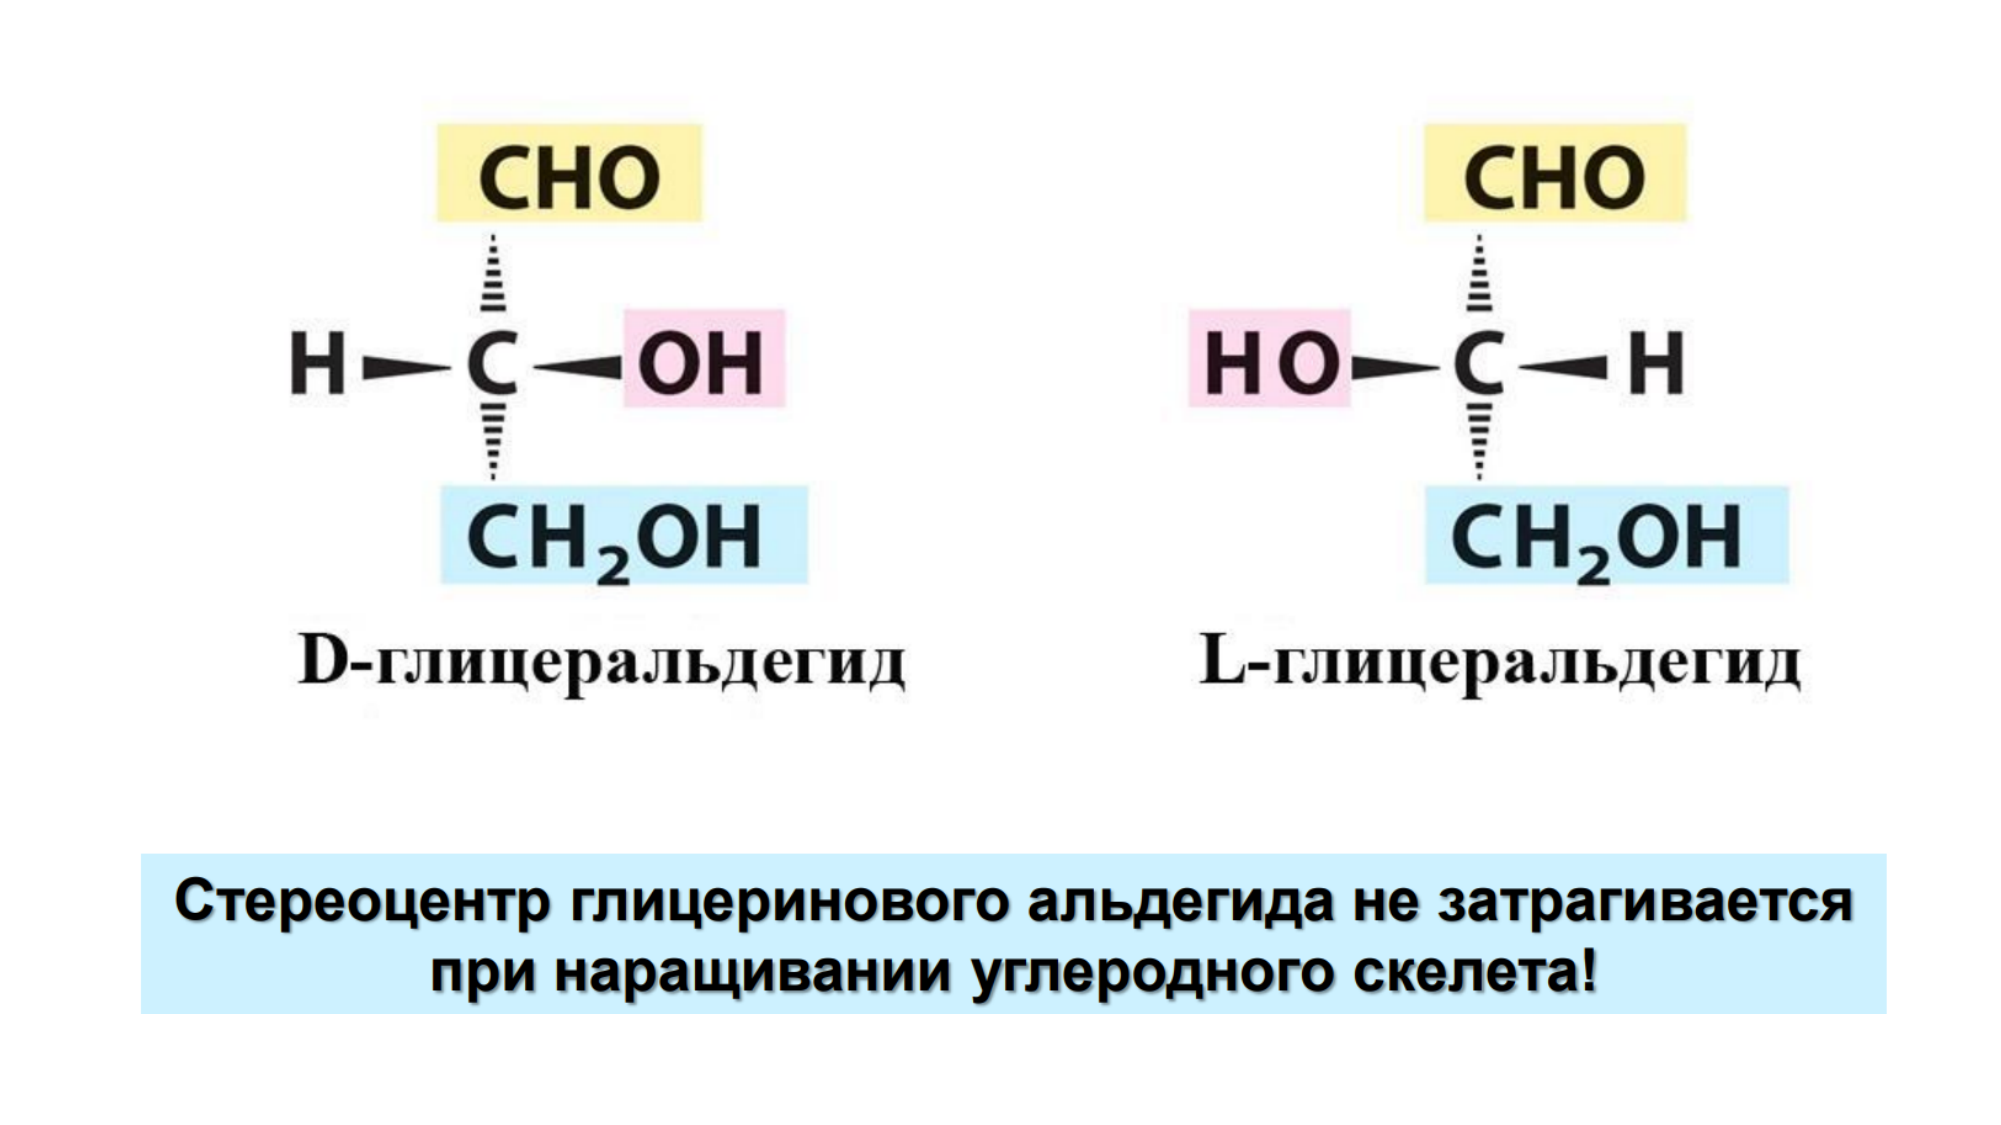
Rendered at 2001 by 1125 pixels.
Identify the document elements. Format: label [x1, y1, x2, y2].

picture [98, 86, 1941, 1014]
